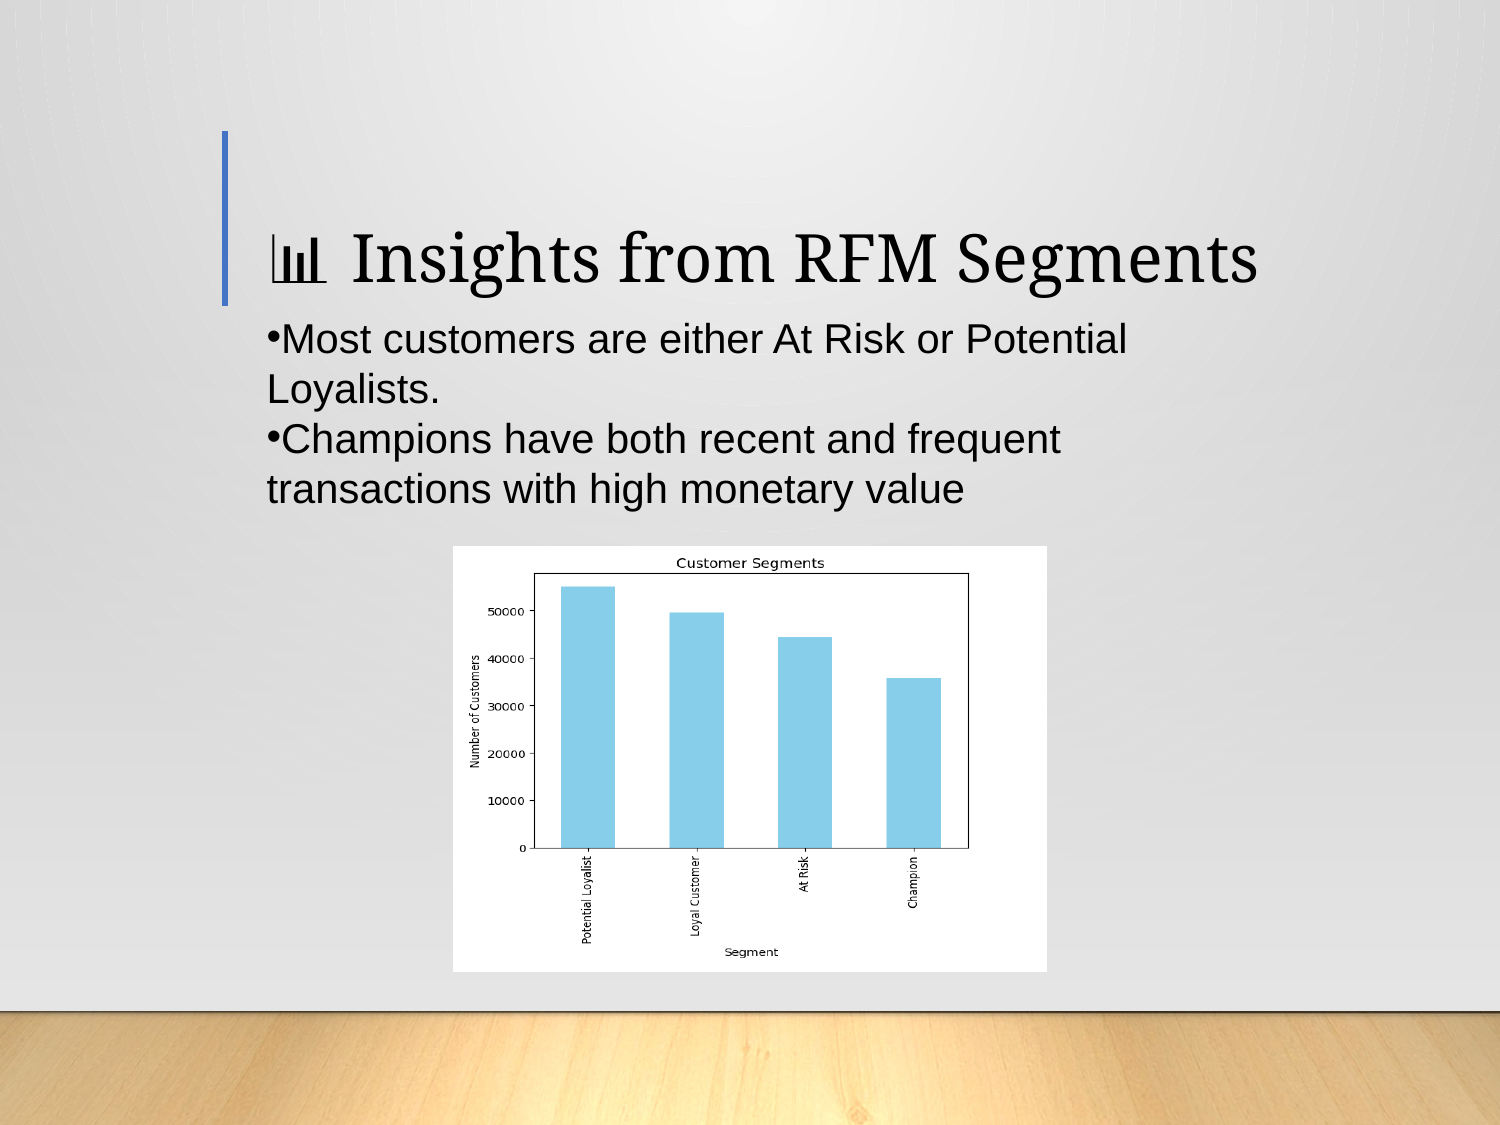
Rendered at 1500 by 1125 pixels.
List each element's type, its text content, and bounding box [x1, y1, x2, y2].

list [452, 545, 1047, 973]
text_box Most customers are either At Risk or Potential Loyalists. Champions have both recent and frequent transactions with high monetary value [251, 304, 1267, 564]
title 📊 Insights from RFM Segments [251, 131, 1315, 305]
picture [0, 1011, 1500, 1125]
